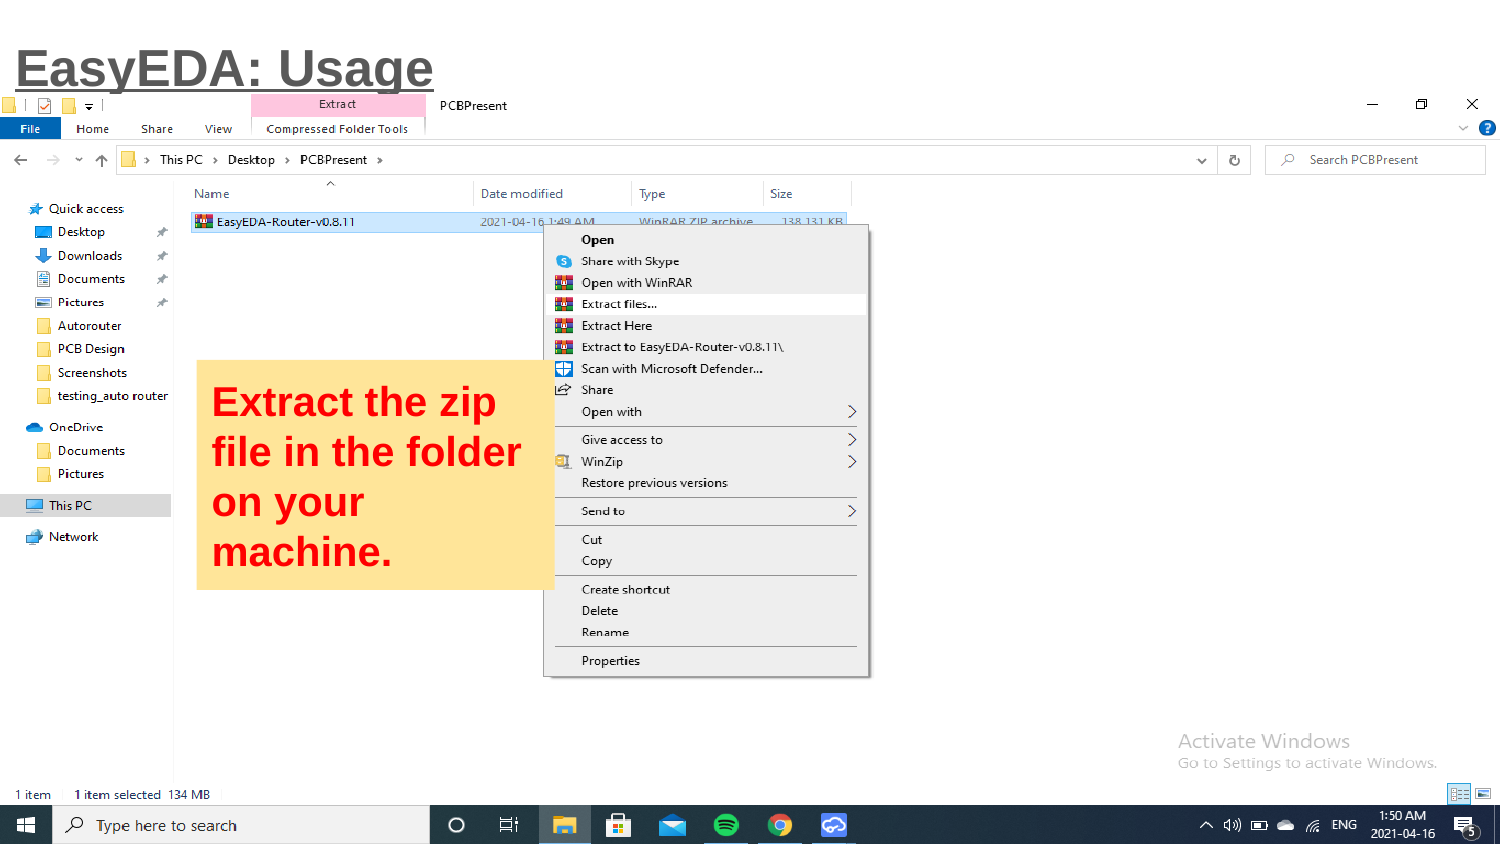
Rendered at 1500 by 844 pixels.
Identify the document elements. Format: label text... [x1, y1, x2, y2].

list EasyEDA: Usage [0, 9, 1477, 92]
picture [0, 94, 1500, 844]
